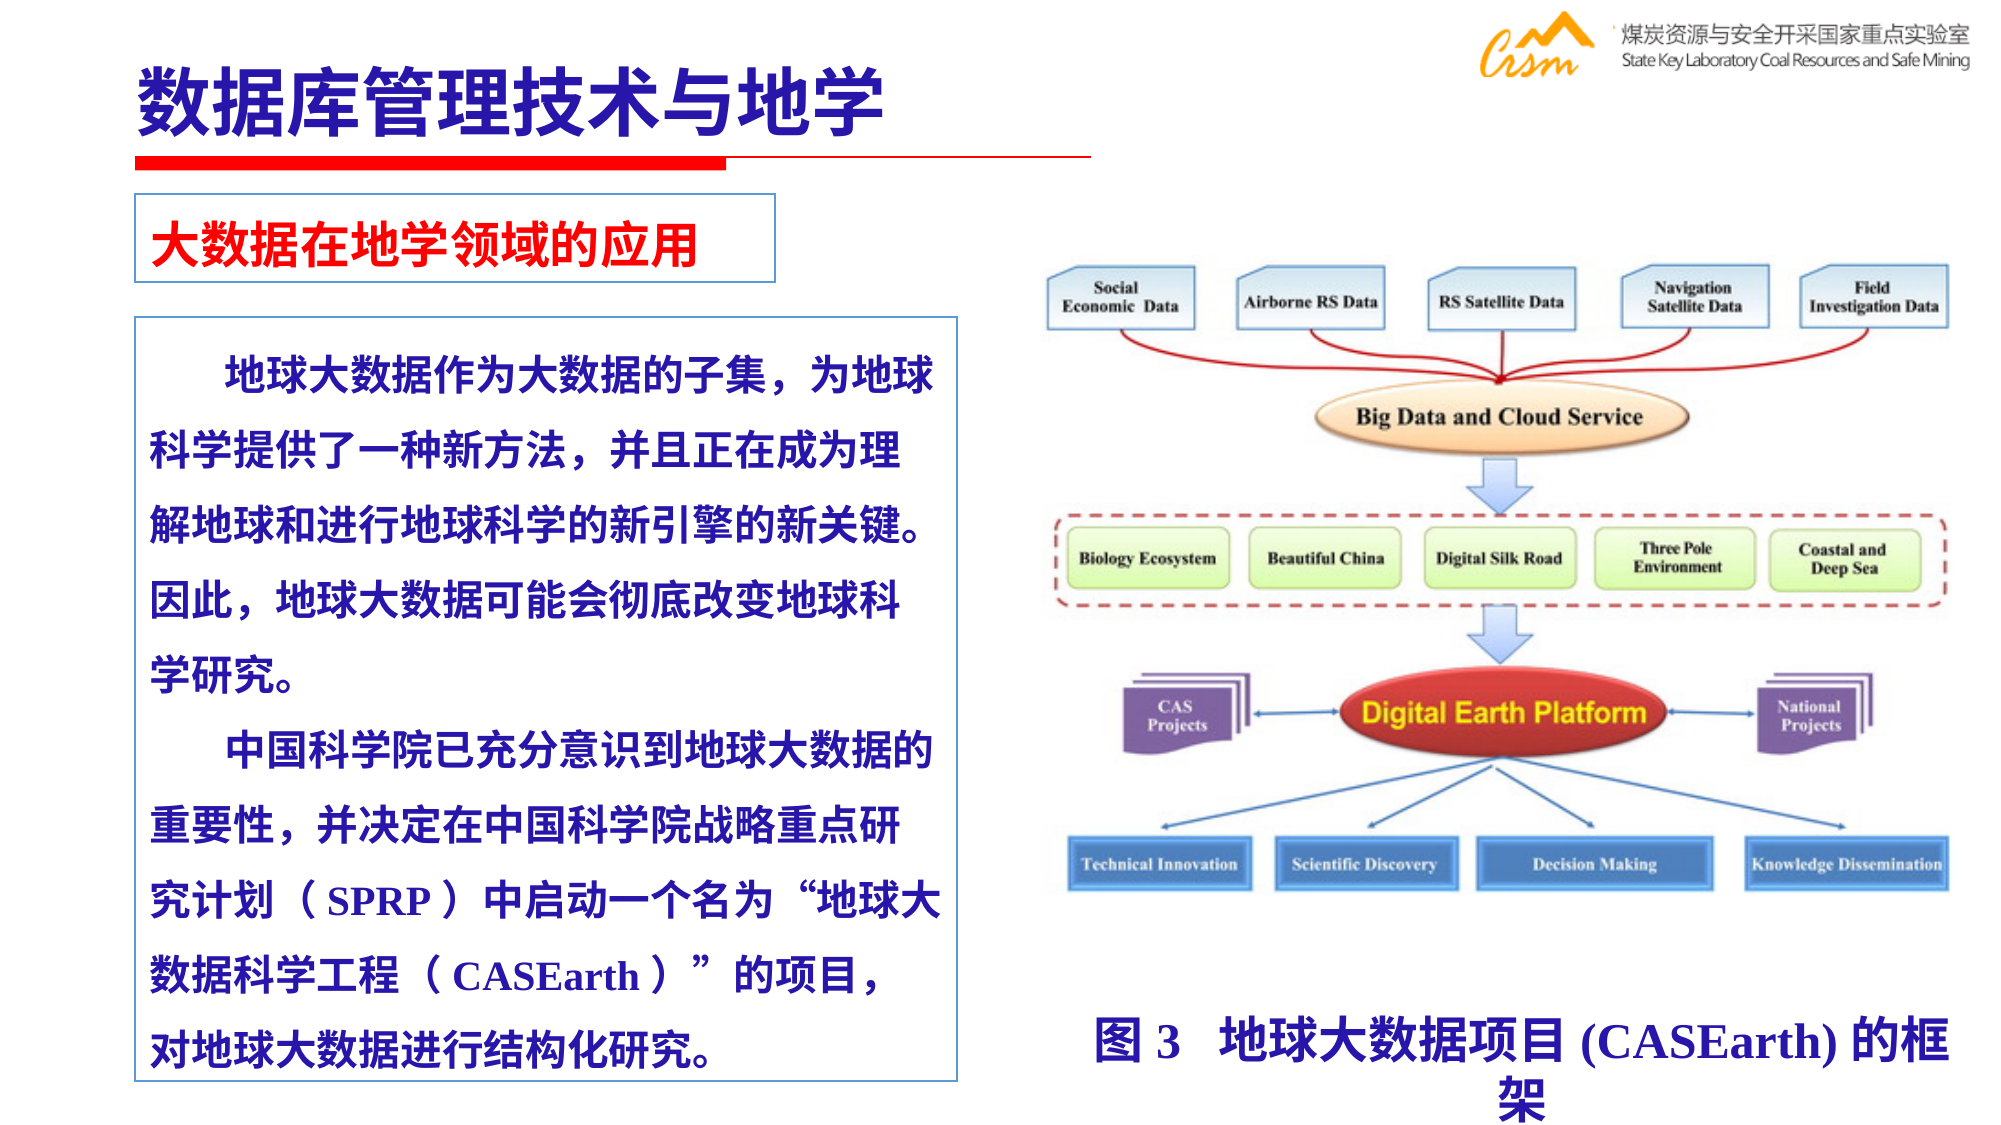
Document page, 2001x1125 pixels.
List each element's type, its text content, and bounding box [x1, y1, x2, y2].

text_box 数据库管理技术与地学 [121, 48, 1135, 145]
picture [1042, 254, 1957, 895]
text_box 图3 地球大数据项目(CASEarth)的框架 [1062, 1001, 1982, 1125]
text_box [135, 156, 1092, 171]
picture [1444, 9, 2000, 82]
list 大数据在地学领域的应用 [134, 193, 776, 283]
text_box 地球大数据作为大数据的子集，为地球科学提供了一种新方法，并且正在成为理解地球和进行地球科学的新引擎的新关键。因此，地球大数据可能会彻底改变地球科学研究。 中国科学院已充分意识到地球大数据的重要性，并决定在中国科学院战略重点研究计划（SPRP）中启动一个名为“地球大数据科学工程（CASEarth）”的项目，对地球大数据进行结构化研究。 [134, 316, 958, 1082]
